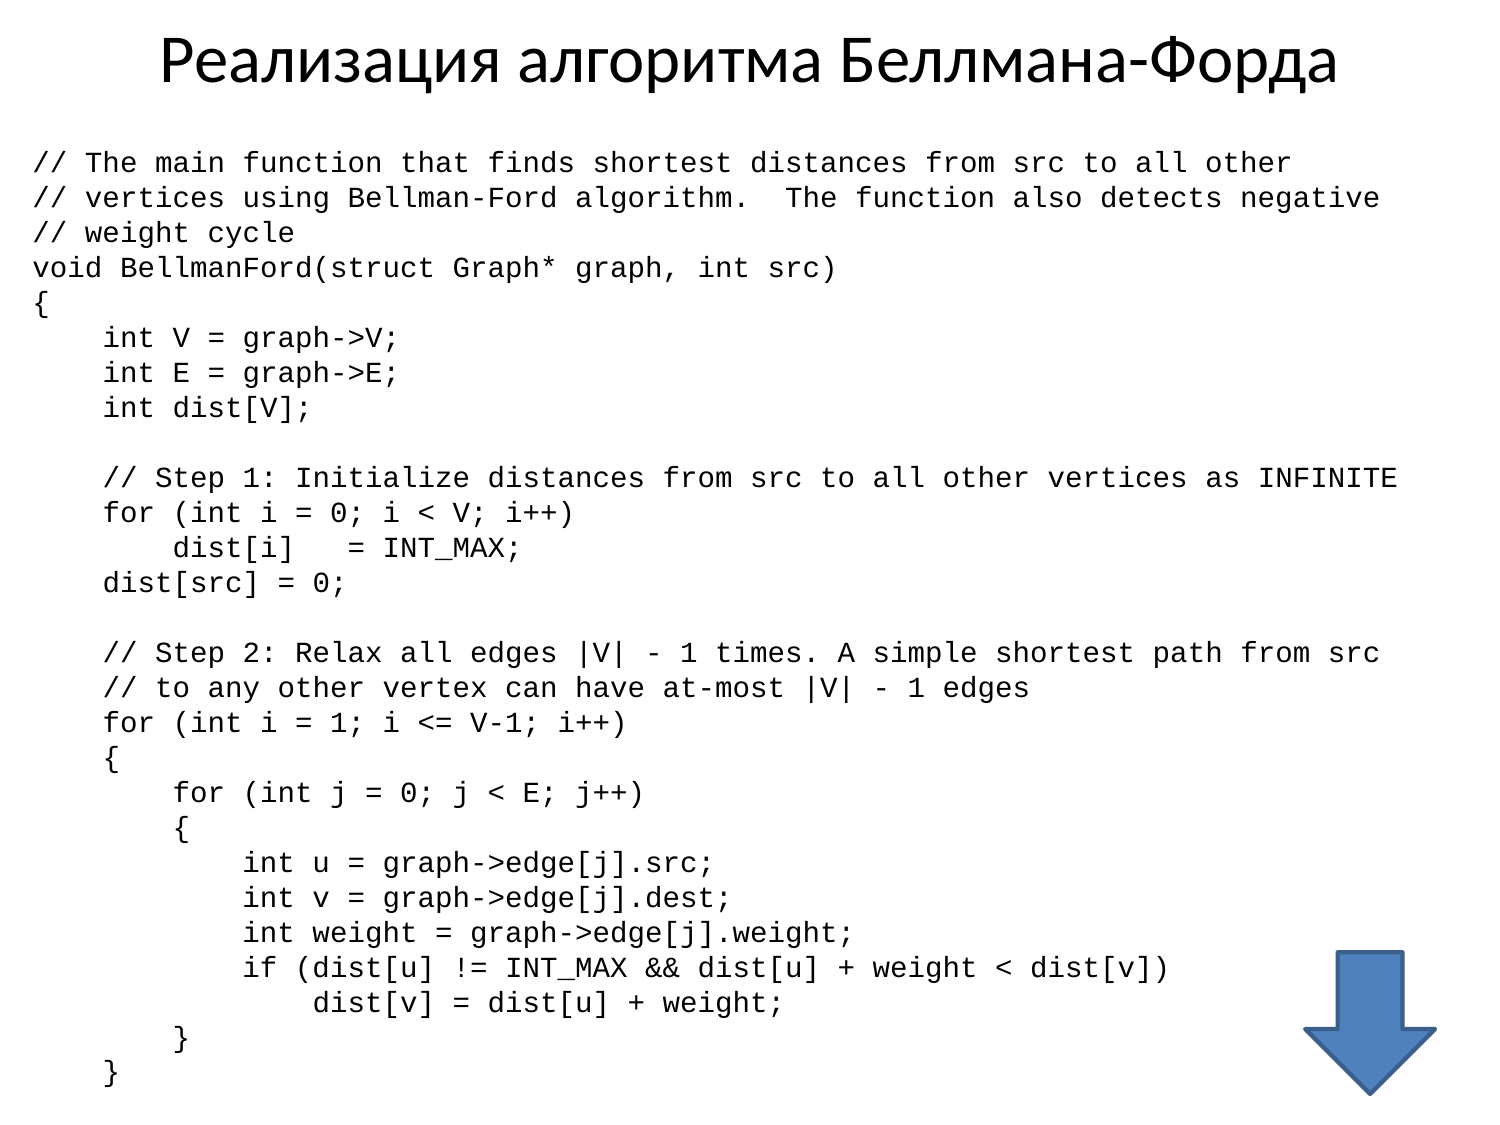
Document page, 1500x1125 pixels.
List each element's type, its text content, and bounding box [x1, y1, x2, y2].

text_box [1303, 950, 1437, 1097]
title Реализация алгоритма Беллмана-Форда [0, 7, 1500, 103]
text_box // The main function that finds shortest distances from src to all other // vertices using Bellman-Ford algorithm. The function also detects negative // weight cycle void BellmanFord(struct Graph* graph, int src) { int V = graph->V; int E = graph->E; int dist[V]; // Step 1: Initialize distances from src to all other vertices as INFINITE for (int i = 0; i < V; i++) dist[i] = INT_MAX; dist[src] = 0; // Step 2: Relax all edges |V| - 1 times. A simple shortest path from src // to any other vertex can have at-most |V| - 1 edges for (int i = 1; i <= V-1; i++) { for (int j = 0; j < E; j++) { int u = graph->edge[j].src; int v = graph->edge[j].dest; int weight = graph->edge[j].weight; if (dist[u] != INT_MAX && dist[u] + weight < dist[v]) dist[v] = dist[u] + weight; } } [17, 136, 1483, 1096]
